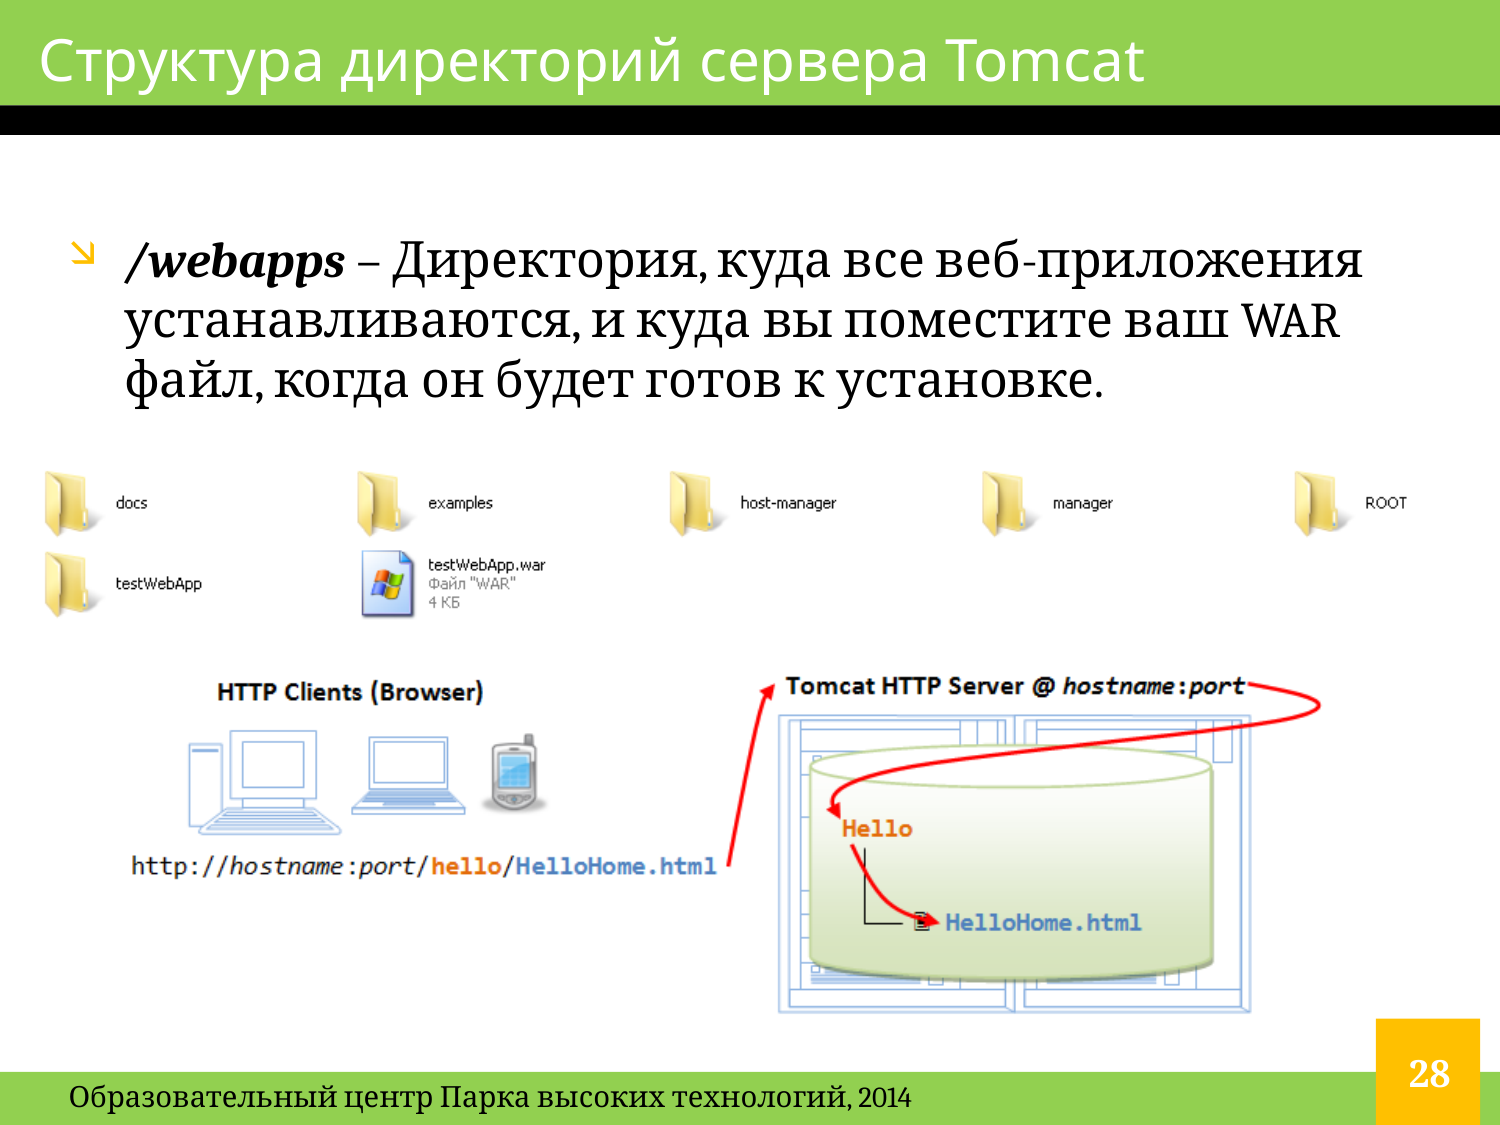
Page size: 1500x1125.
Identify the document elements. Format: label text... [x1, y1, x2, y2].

picture [41, 467, 1467, 1037]
title Структура директорий сервера Tomcat [23, 11, 1374, 104]
list /webapps – Директория, куда все веб-приложения устанавливаются, и куда вы поместите ваш WAR файл, когда он будет готов к установке. [53, 219, 1404, 466]
slide_number 28 [1382, 1042, 1477, 1103]
